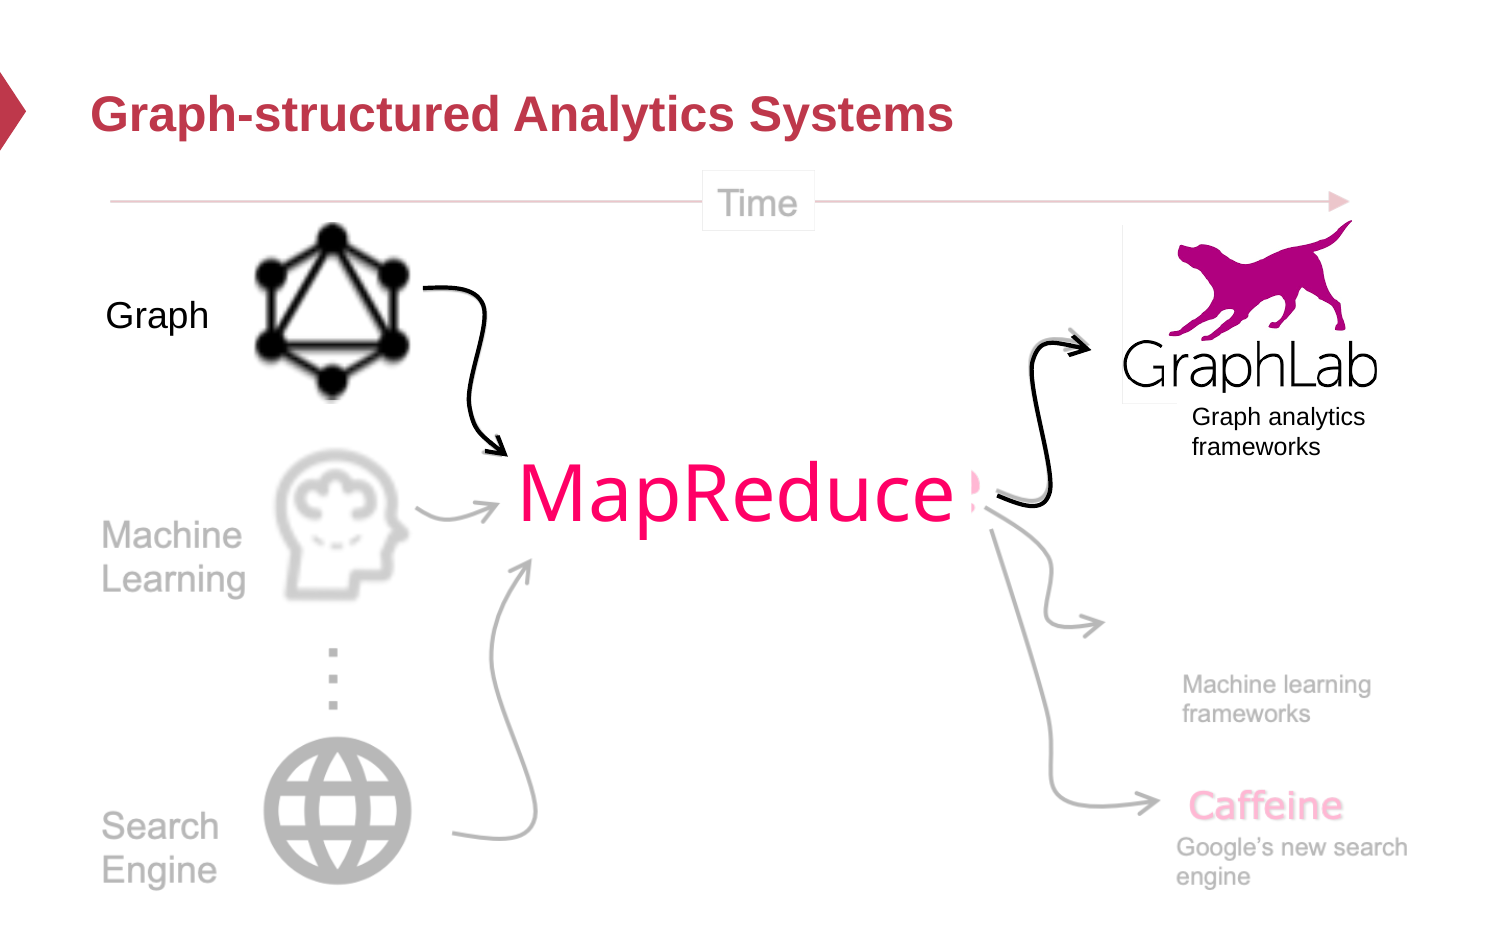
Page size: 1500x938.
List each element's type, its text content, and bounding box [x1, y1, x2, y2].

picture [77, 165, 1460, 915]
title Graph-structured Analytics Systems [75, 37, 1425, 166]
